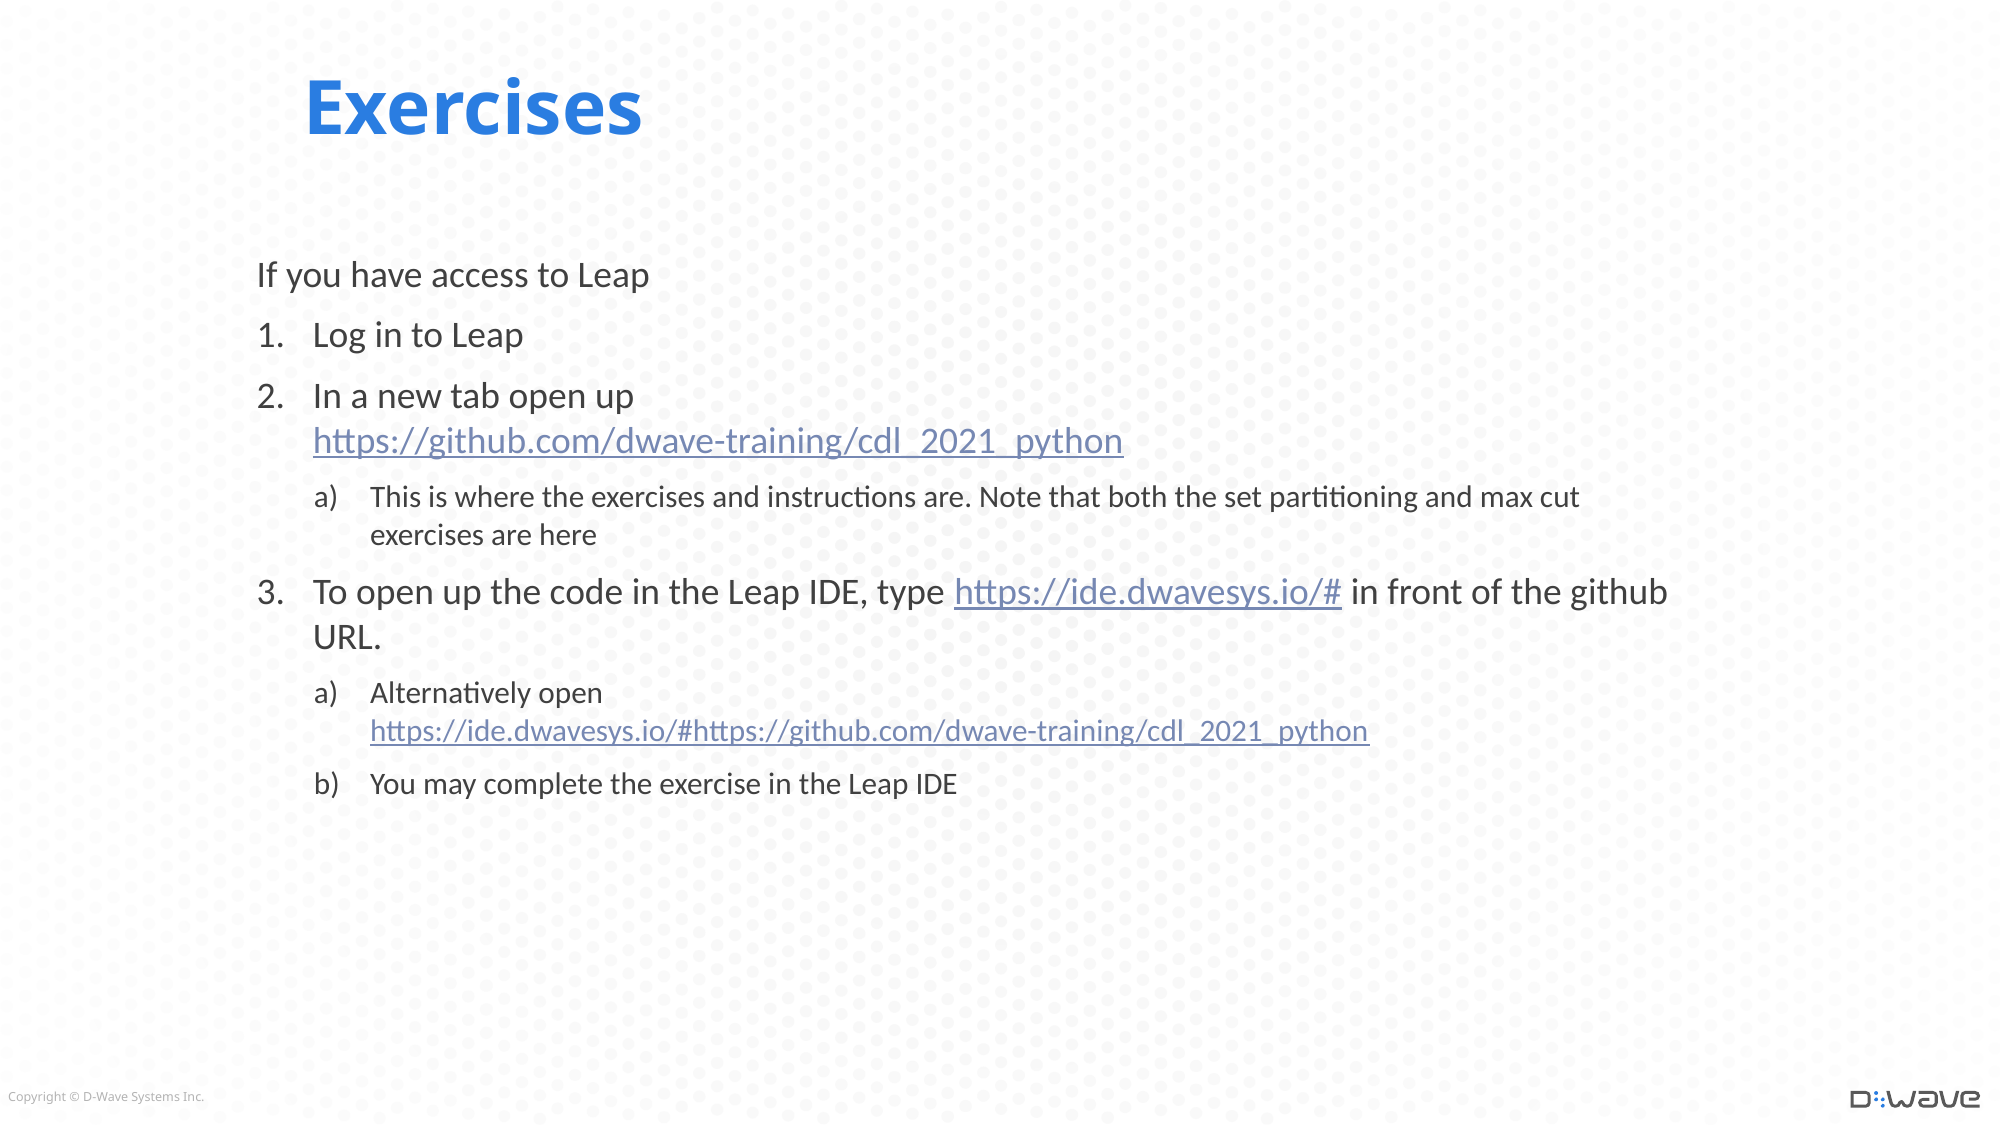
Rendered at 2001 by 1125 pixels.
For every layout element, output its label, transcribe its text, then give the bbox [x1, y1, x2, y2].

list If you have access to Leap Log in to Leap In a new tab open up https://github.com/dwave-training/cdl_2021_python This is where the exercises and instructions are. Note that both the set partitioning and max cut exercises are here To open up the code in the Leap IDE, type https://ide.dwavesys.io/# in front of the github URL. Alternatively open https://ide.dwavesys.io/#https://github.com/dwave-training/cdl_2021_python You may complete the exercise in the Leap IDE [247, 249, 1685, 876]
title Exercises [303, 59, 1370, 161]
